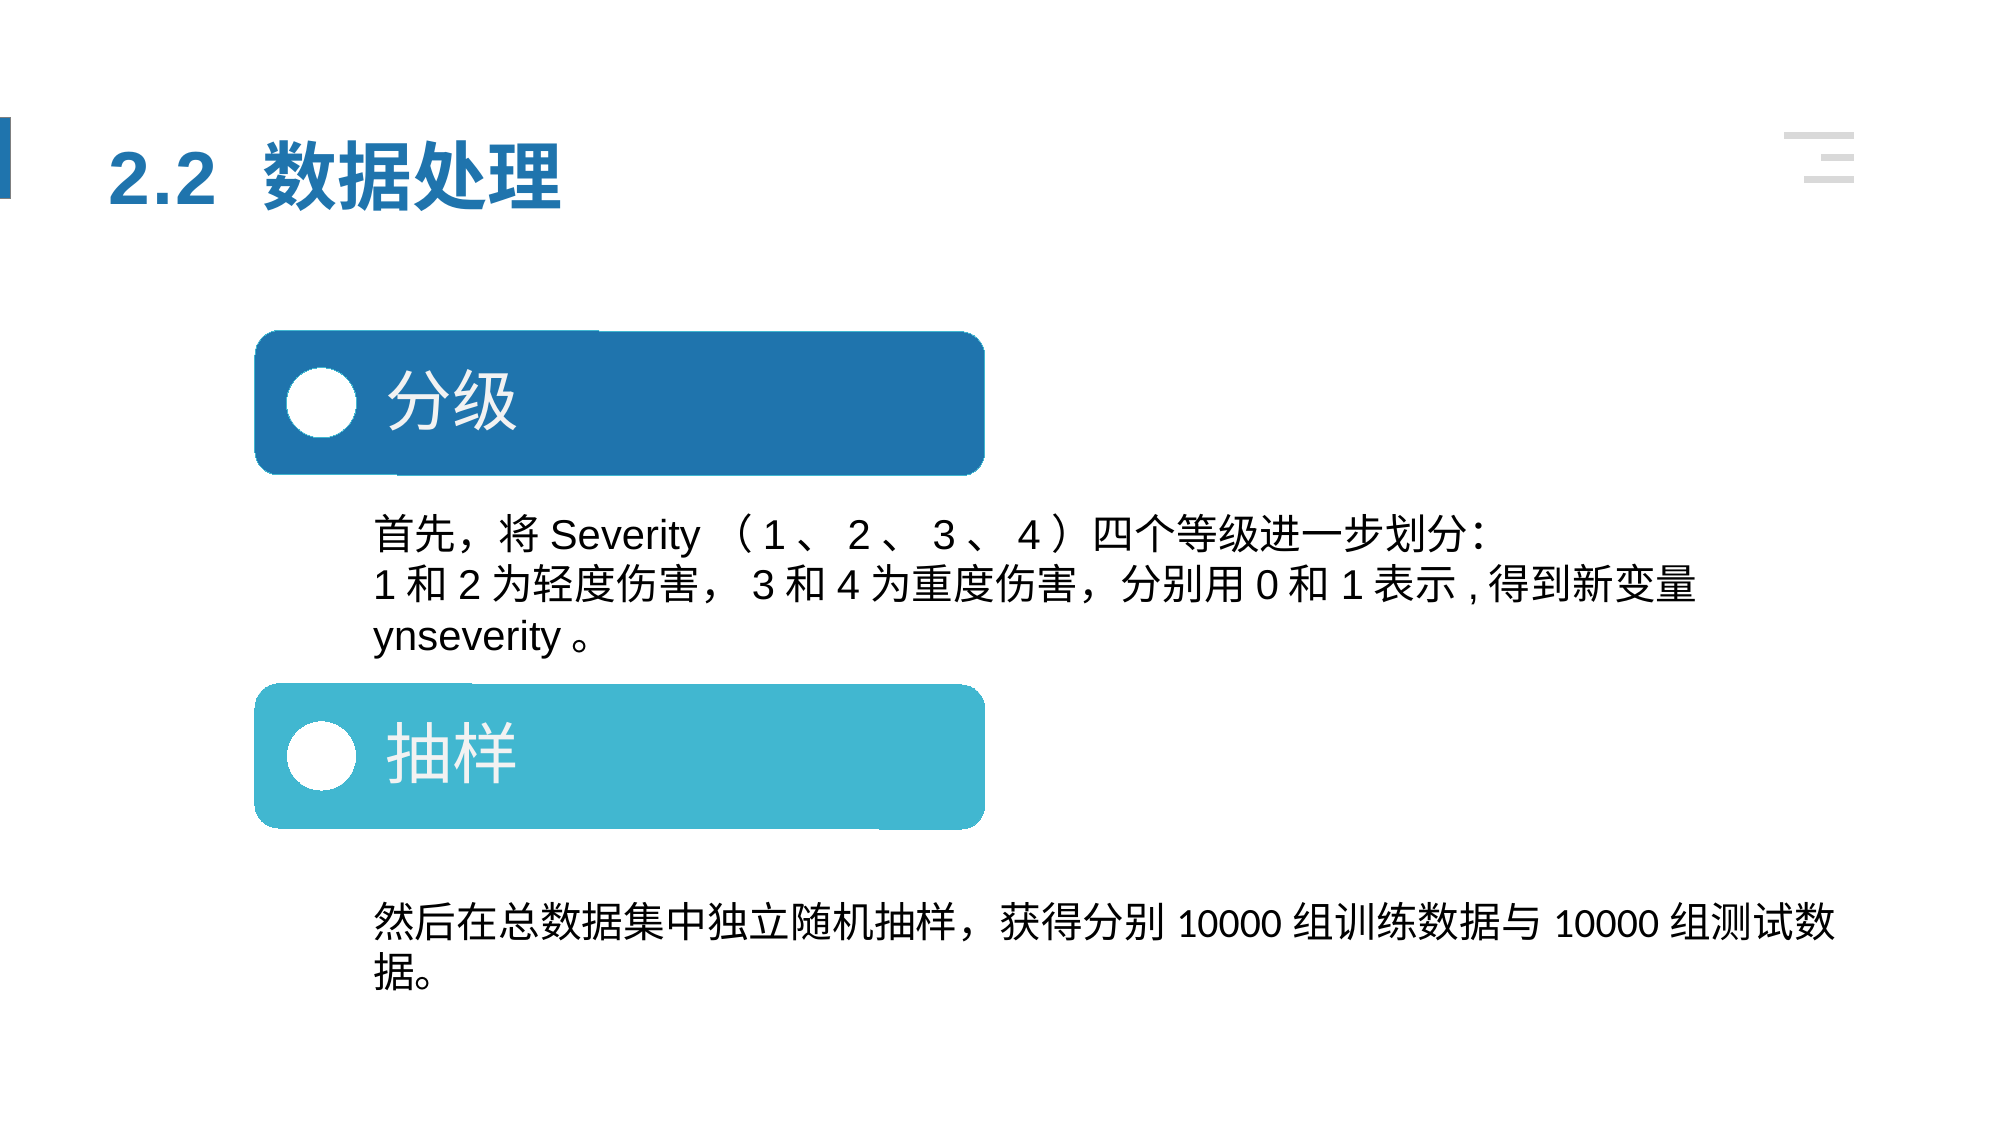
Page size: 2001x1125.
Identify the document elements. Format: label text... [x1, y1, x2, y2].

picture [1821, 154, 1855, 162]
text_box 然后在总数据集中独立随机抽样，获得分别10000组训练数据与10000组测试数据。 [373, 896, 1838, 1004]
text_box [263, 186, 977, 539]
text_box 2.2 数据处理 [108, 112, 1044, 227]
text_box 首先，将Severity（1、2、3、4）四个等级进一步划分： 1和2为轻度伤害，3和4为重度伤害，分别用0和1表示,得到新变量ynseverity。 [981, 508, 1838, 666]
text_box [263, 539, 977, 974]
picture [1803, 176, 1854, 184]
text_box [0, 117, 11, 199]
picture [1784, 132, 1854, 139]
